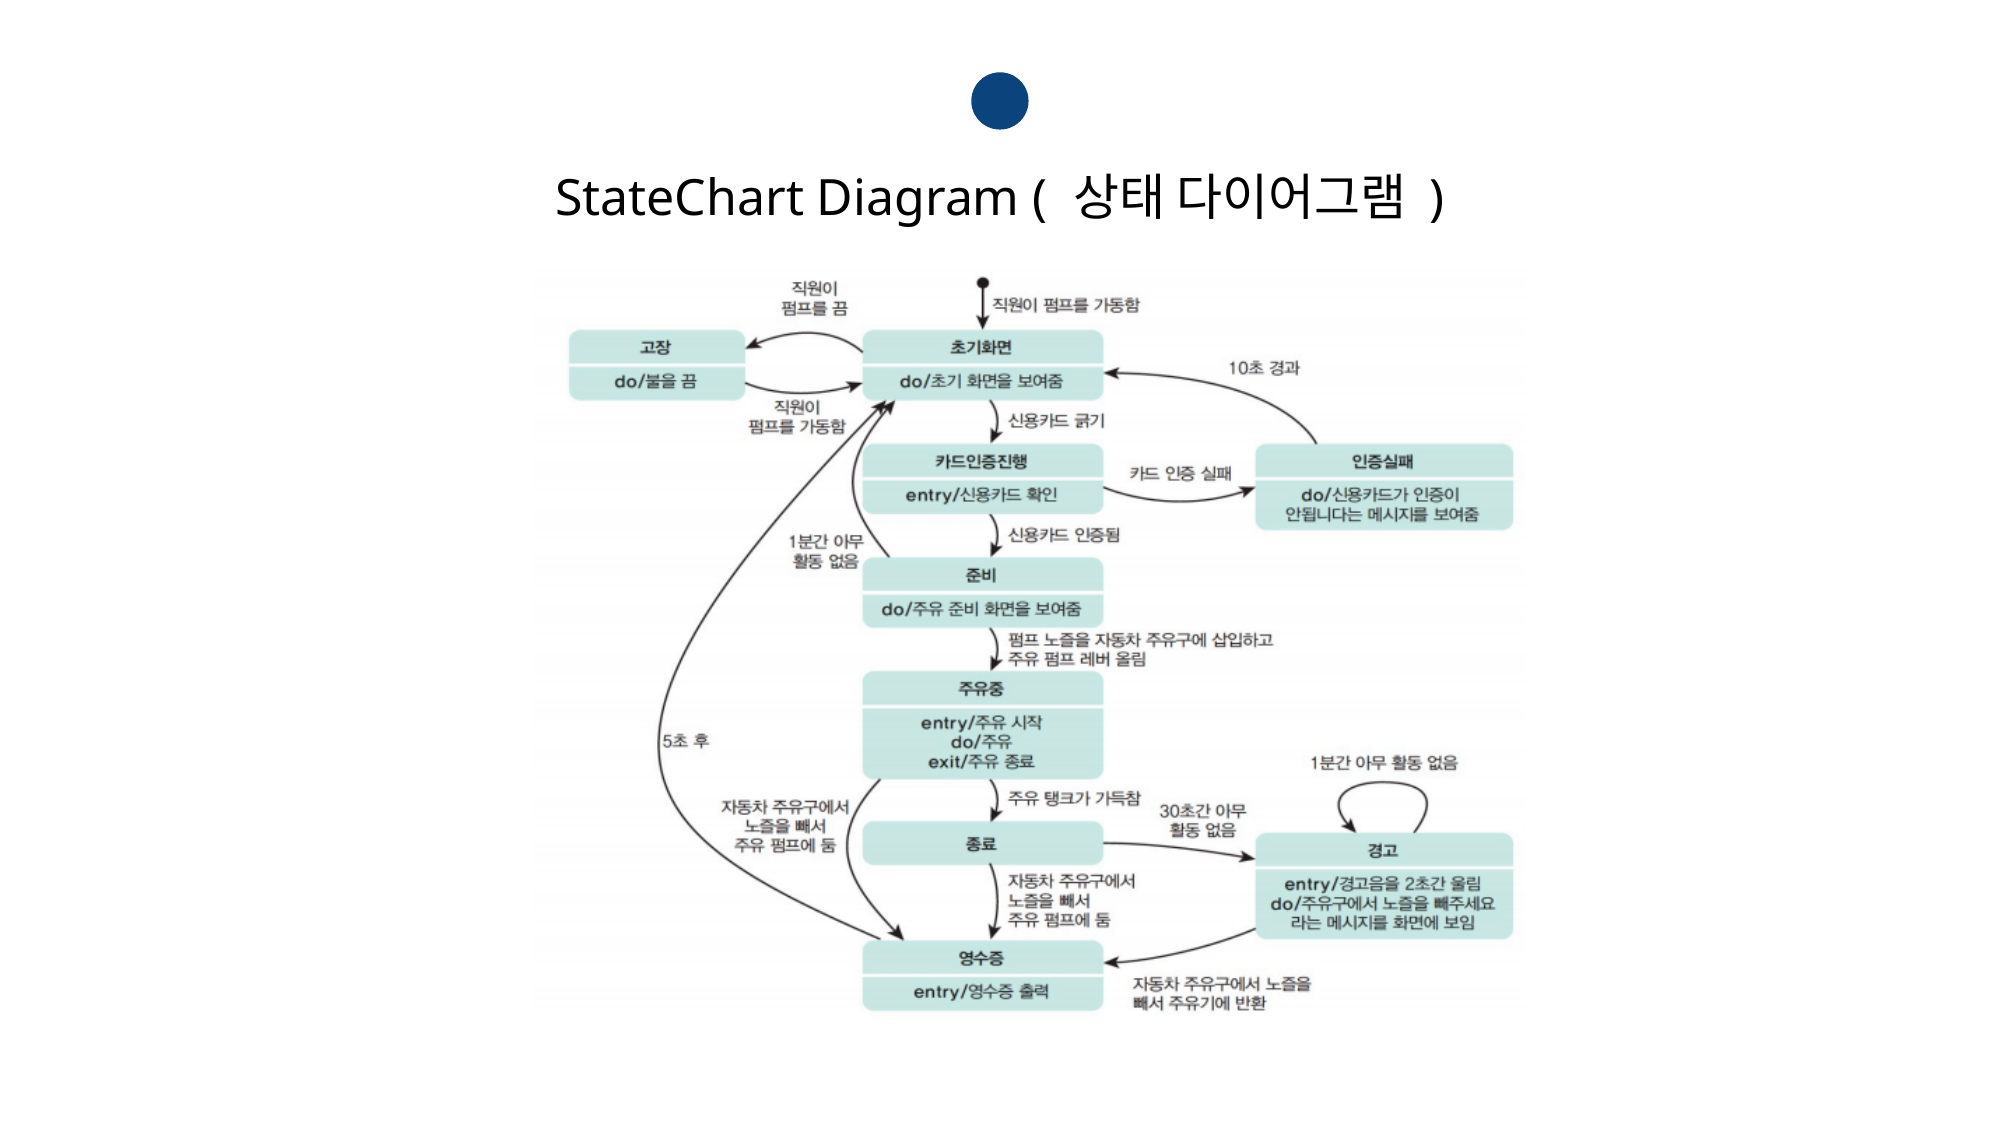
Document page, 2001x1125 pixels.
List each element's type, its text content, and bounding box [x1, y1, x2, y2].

picture [533, 260, 1526, 1026]
text_box 3 [976, 72, 1024, 130]
text_box StateChart Diagram ( 상태 다이어그램 ) [540, 158, 1460, 260]
text_box [1024, 83, 1030, 119]
text_box [970, 83, 976, 119]
